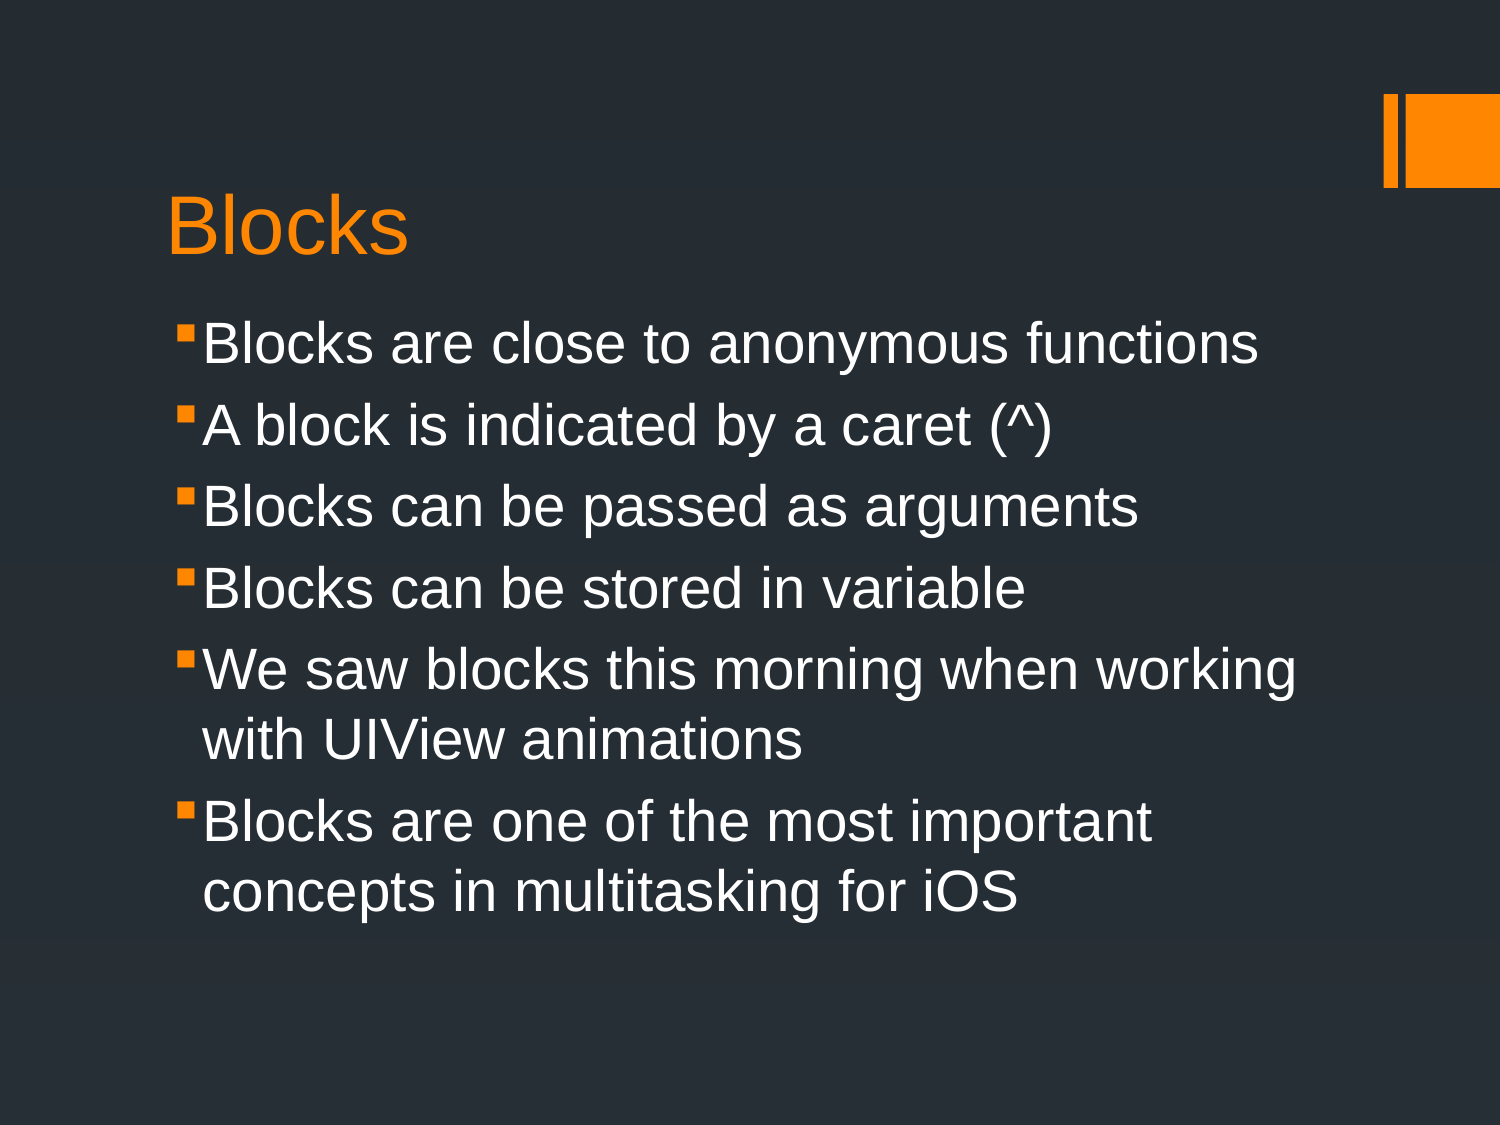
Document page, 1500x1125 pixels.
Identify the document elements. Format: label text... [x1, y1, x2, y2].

list Blocks are close to anonymous functions A block is indicated by a caret (^) Blocks can be passed as arguments Blocks can be stored in variable We saw blocks this morning when working with UIView animations Blocks are one of the most important concepts in multitasking for iOS [150, 297, 1350, 1069]
title Blocks [150, 89, 1350, 280]
